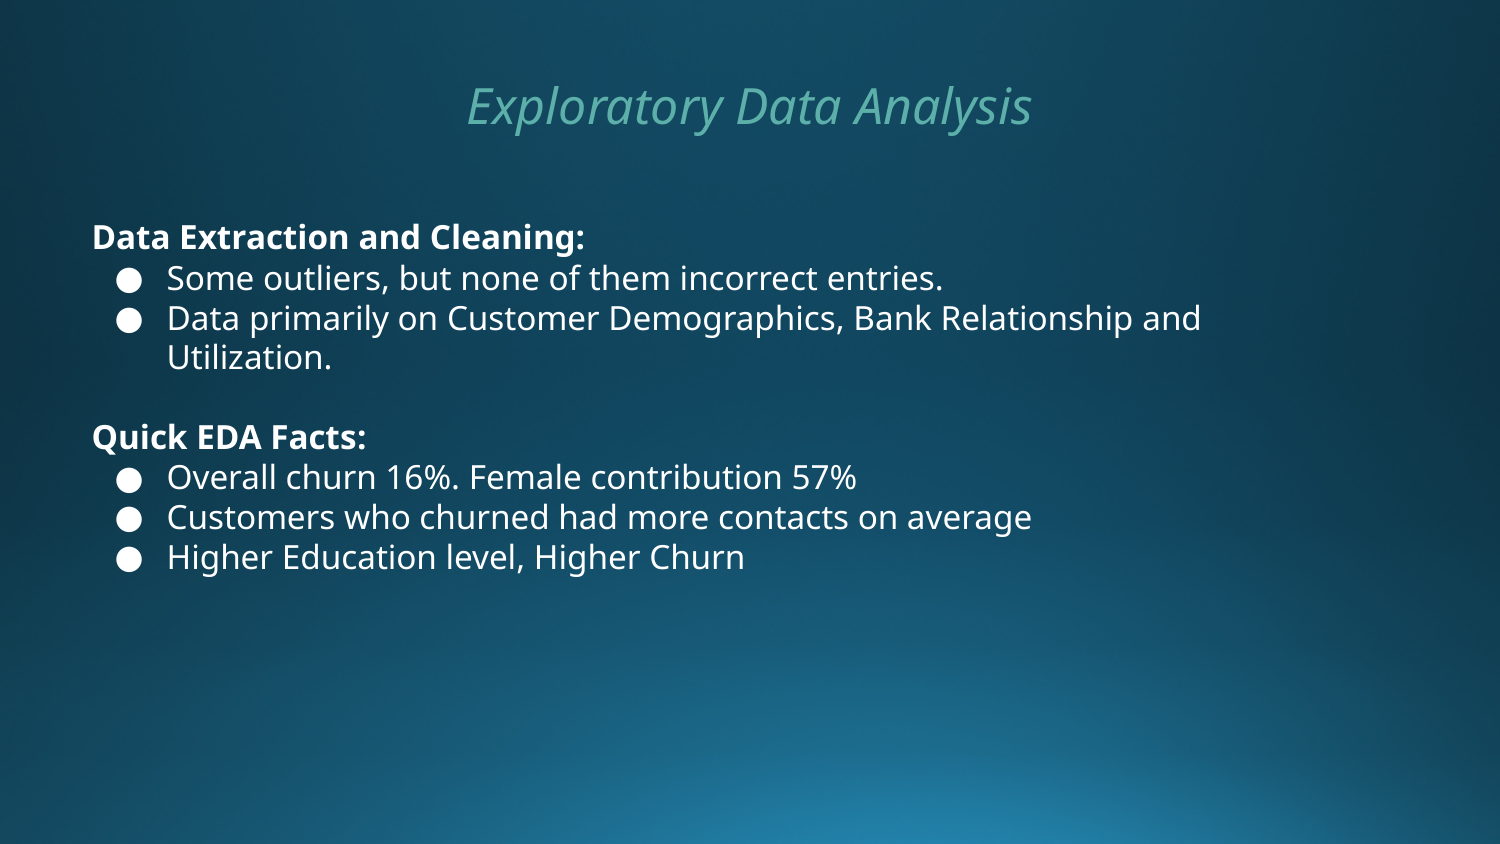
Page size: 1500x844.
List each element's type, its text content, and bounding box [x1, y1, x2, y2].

text_box Data Extraction and Cleaning: Some outliers, but none of them incorrect entries. Data primarily on Customer Demographics, Bank Relationship and Utilization. Quick EDA Facts: Overall churn 16%. Female contribution 57% Customers who churned had more contacts on average Higher Education level, Higher Churn [76, 201, 1331, 761]
picture [0, 0, 1500, 844]
text_box Exploratory Data Analysis [316, 83, 1184, 143]
